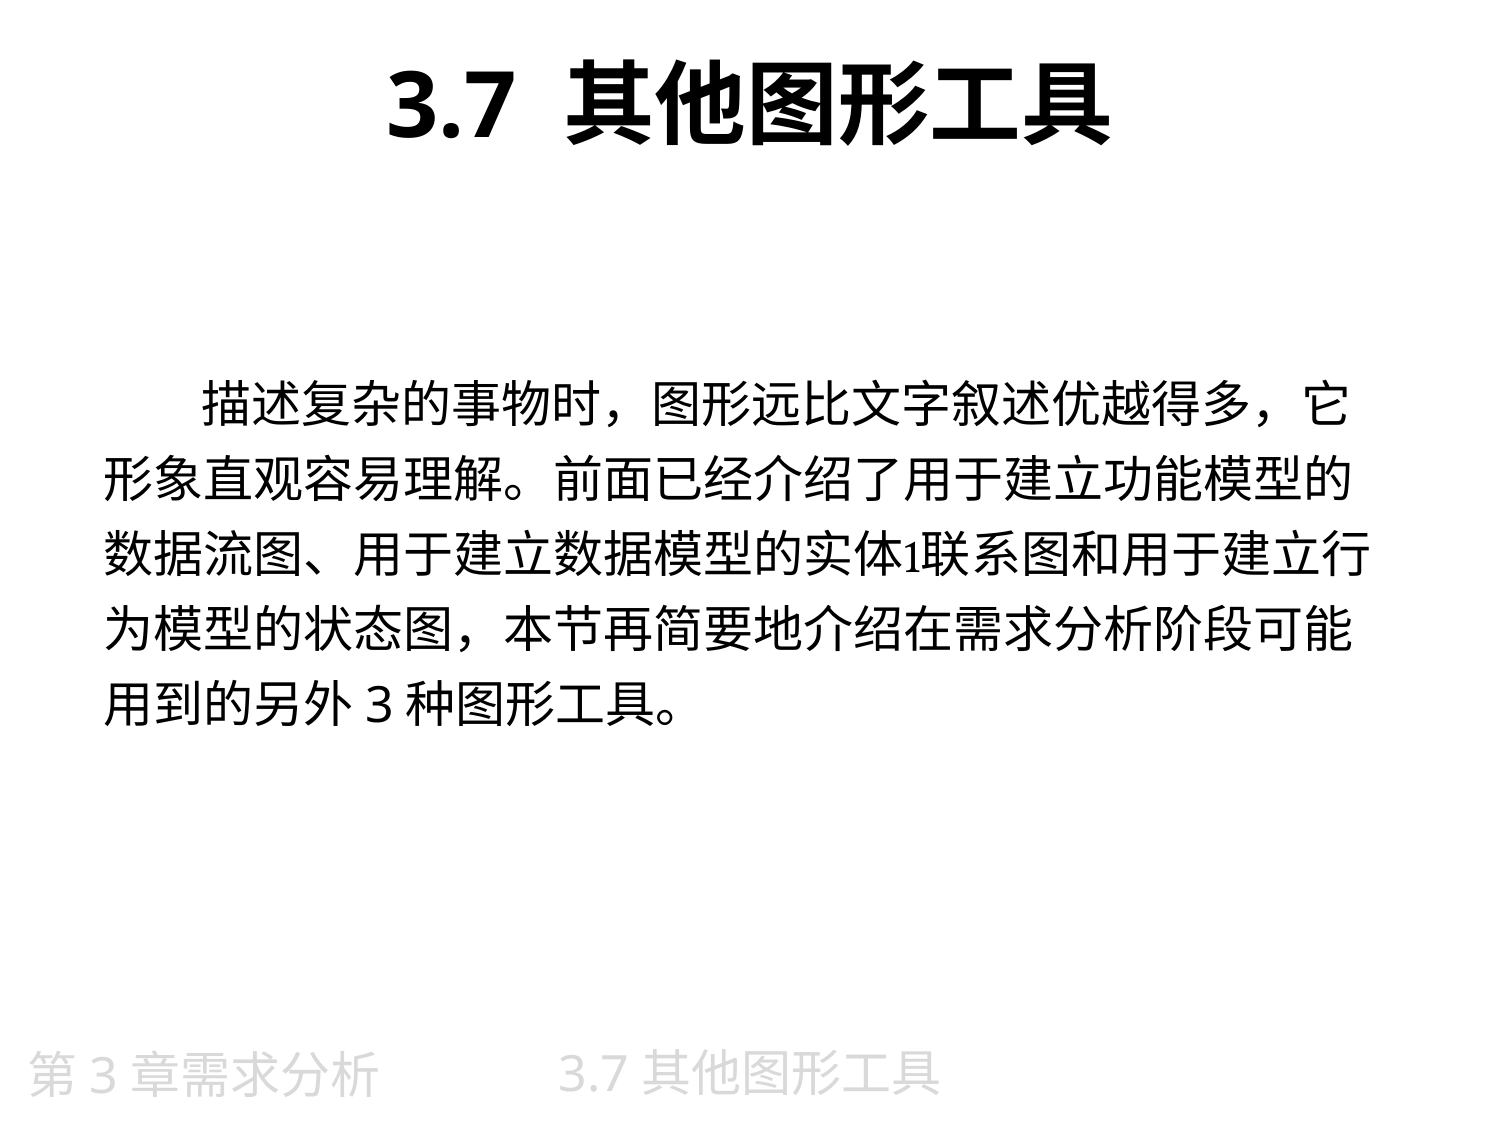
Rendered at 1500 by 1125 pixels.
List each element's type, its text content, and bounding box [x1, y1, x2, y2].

text_box 3.7其他图形工具 [374, 1032, 1126, 1111]
text_box 第3章需求分析 [0, 1034, 431, 1113]
title 3.7 其他图形工具 [74, 6, 1426, 195]
text_box 描述复杂的事物时，图形远比文字叙述优越得多，它形象直观容易理解。前面已经介绍了用于建立功能模型的数据流图、用于建立数据模型的实体联系图和用于建立行为模型的状态图，本节再简要地介绍在需求分析阶段可能用到的另外3种图形工具。 [86, 348, 1400, 742]
